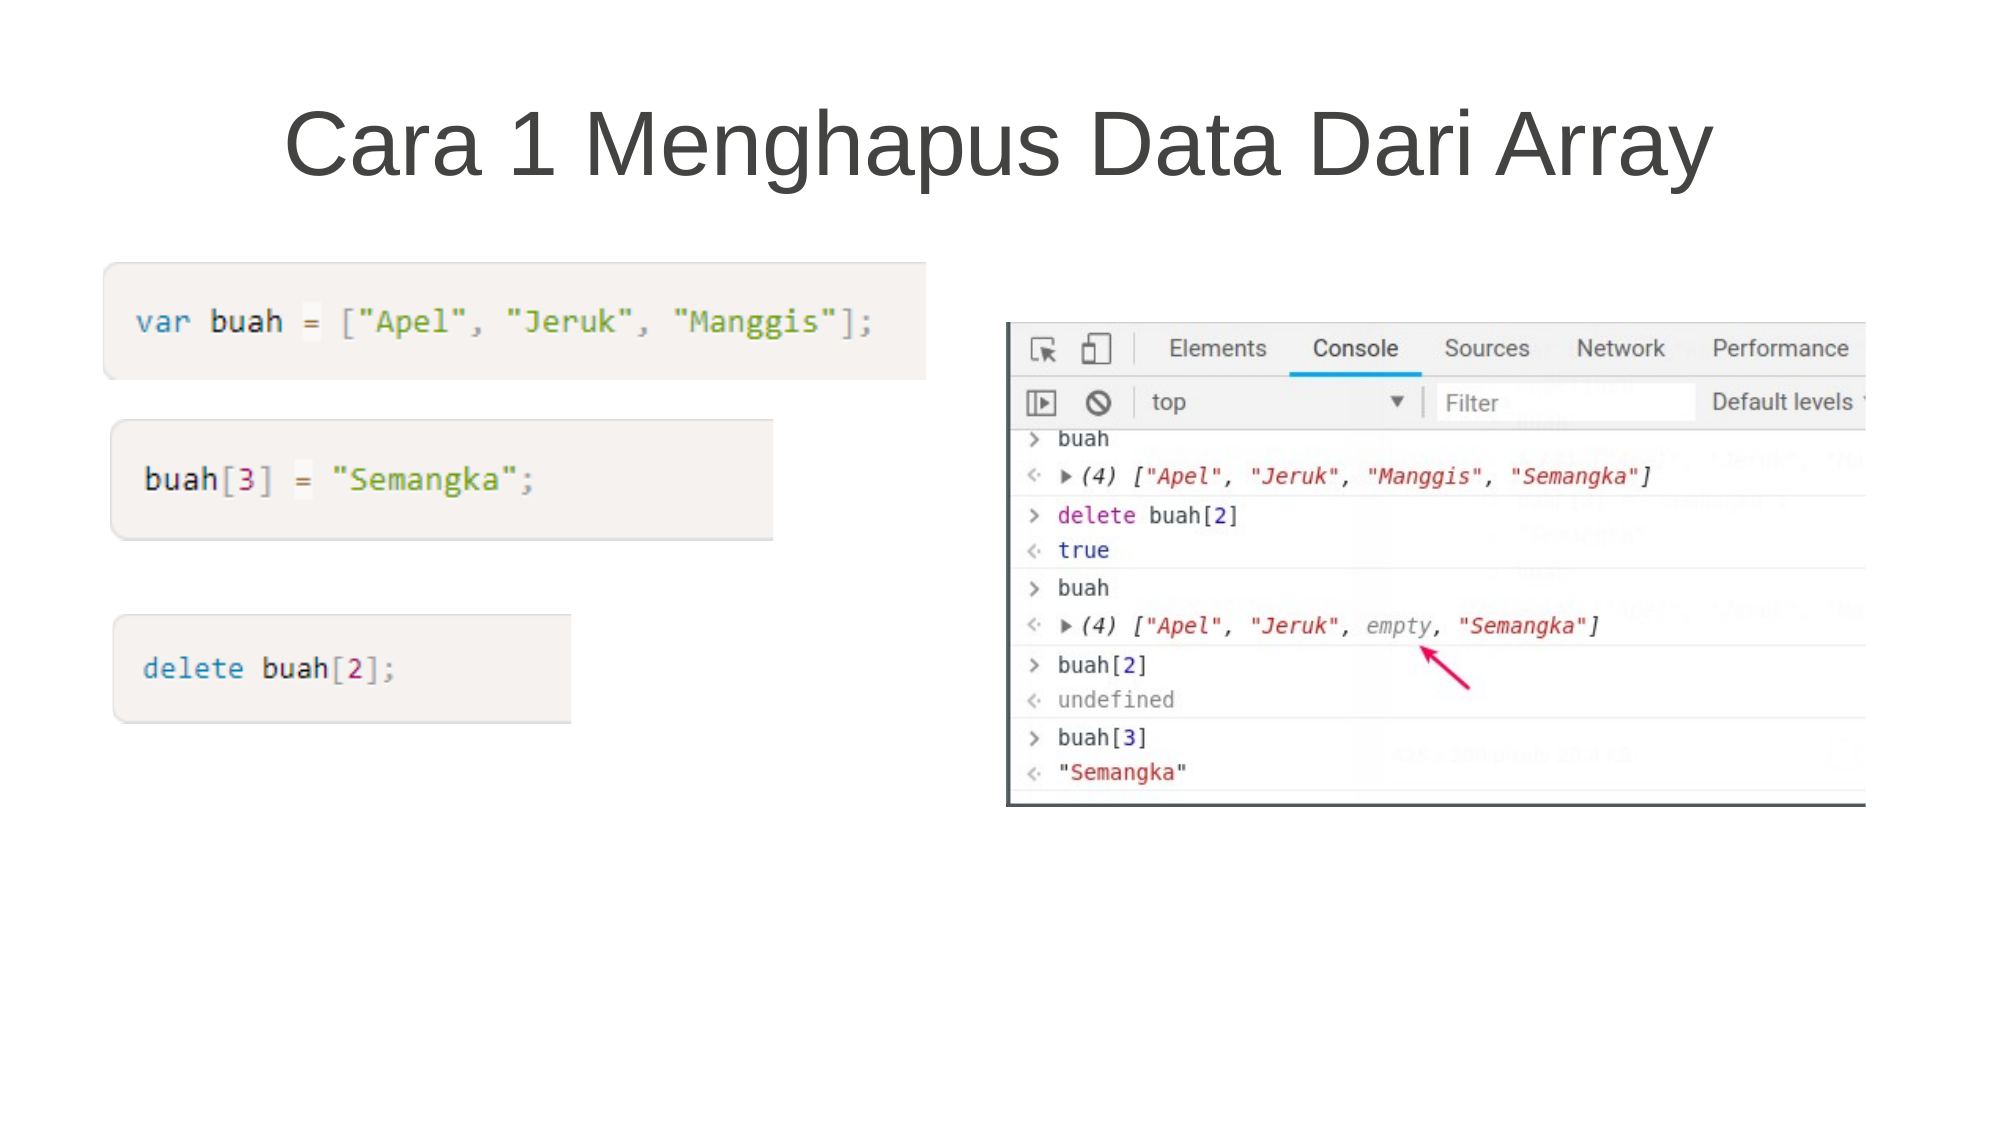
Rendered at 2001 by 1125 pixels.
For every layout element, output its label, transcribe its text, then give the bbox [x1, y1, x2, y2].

title Cara 1 Menghapus Data Dari Array [99, 44, 1901, 233]
text_box [102, 262, 926, 380]
text_box [1006, 322, 1866, 808]
text_box [112, 614, 572, 724]
text_box [110, 419, 774, 541]
